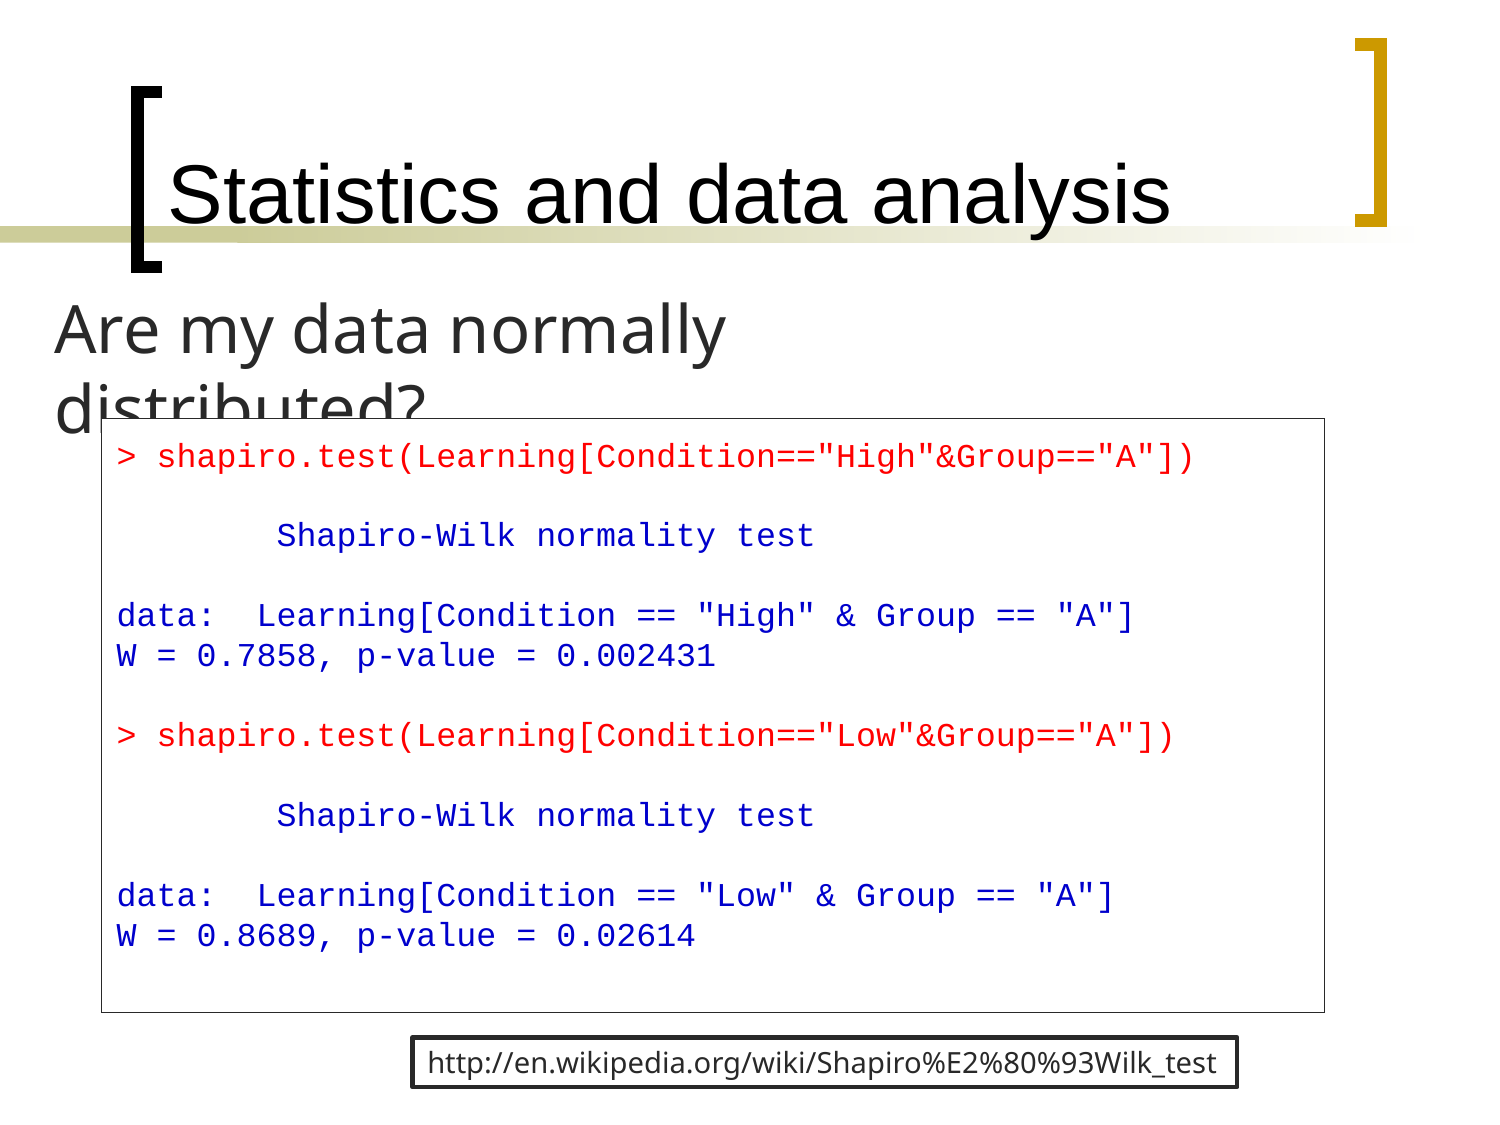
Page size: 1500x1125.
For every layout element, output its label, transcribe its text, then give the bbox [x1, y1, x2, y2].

text_box http://en.wikipedia.org/wiki/Shapiro%E2%80%93Wilk_test [410, 1035, 1239, 1089]
text_box Are my data normally distributed? [39, 279, 1100, 455]
text_box > shapiro.test(Learning[Condition=="High"&Group=="A"]) Shapiro-Wilk normality test data: Learning[Condition == "High" & Group == "A"] W = 0.7858, p-value = 0.002431 > shapiro.test(Learning[Condition=="Low"&Group=="A"]) Shapiro-Wilk normality test data: Learning[Condition == "Low" & Group == "A"] W = 0.8689, p-value = 0.02614 [101, 418, 1325, 1013]
title Statistics and data analysis [152, 15, 1328, 248]
